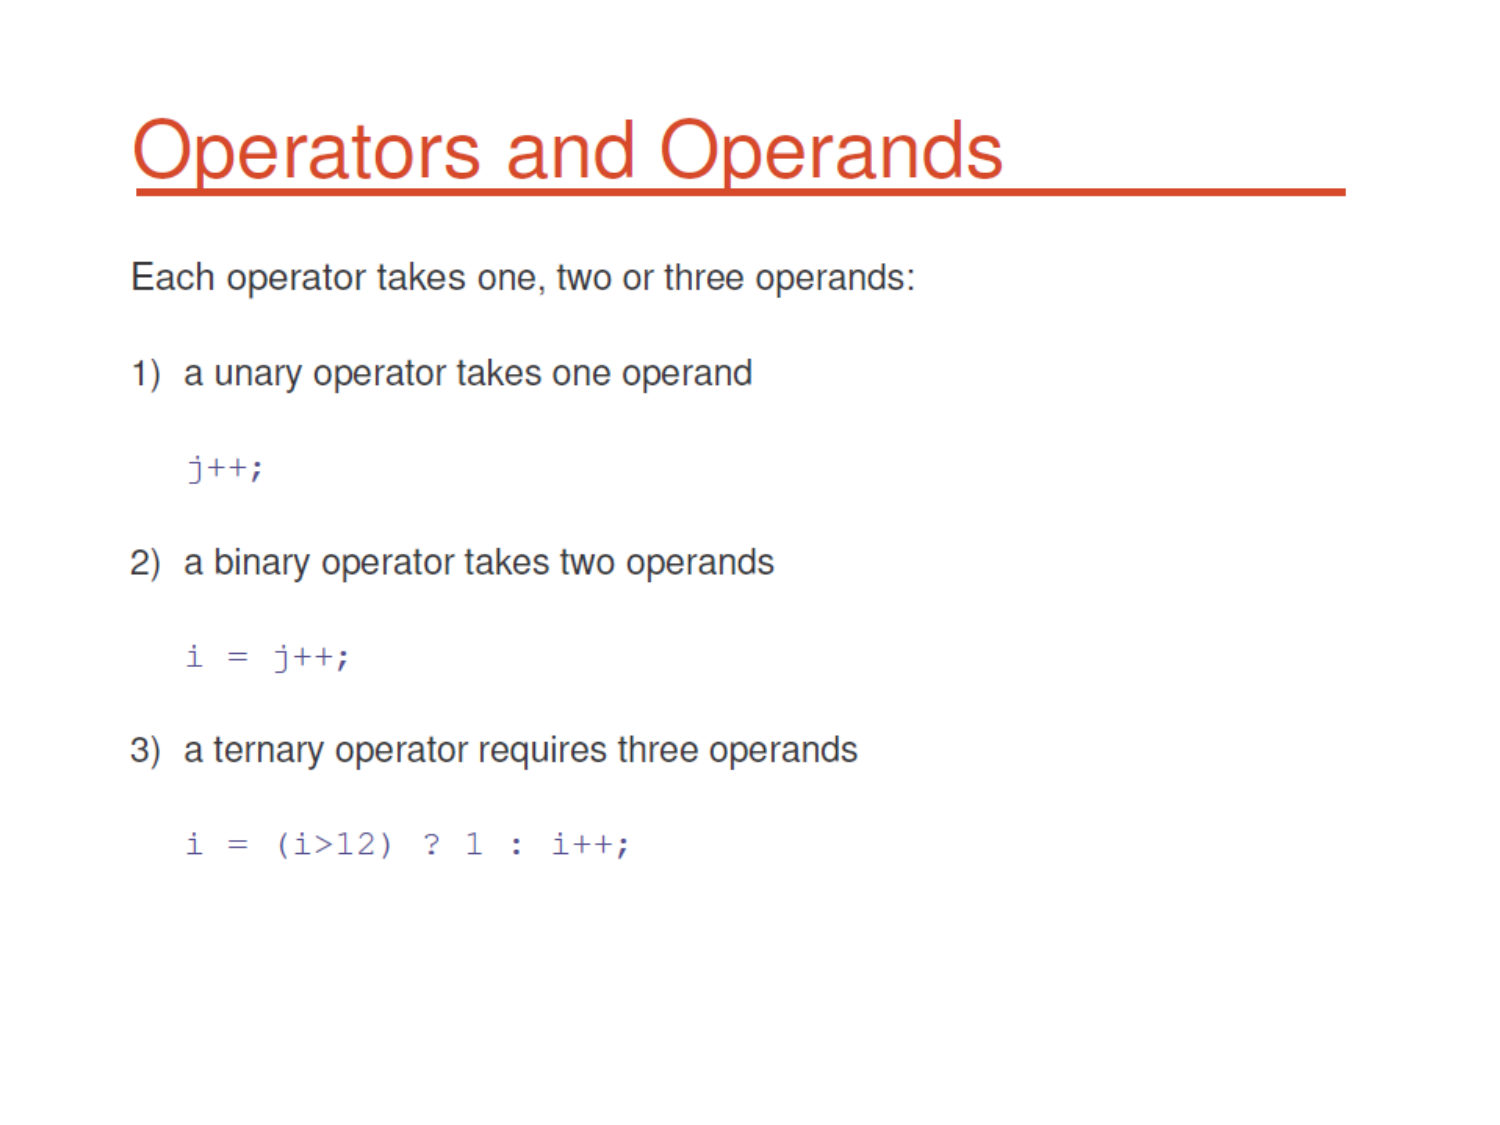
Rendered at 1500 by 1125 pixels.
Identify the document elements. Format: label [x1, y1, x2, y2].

picture [99, 112, 1368, 890]
